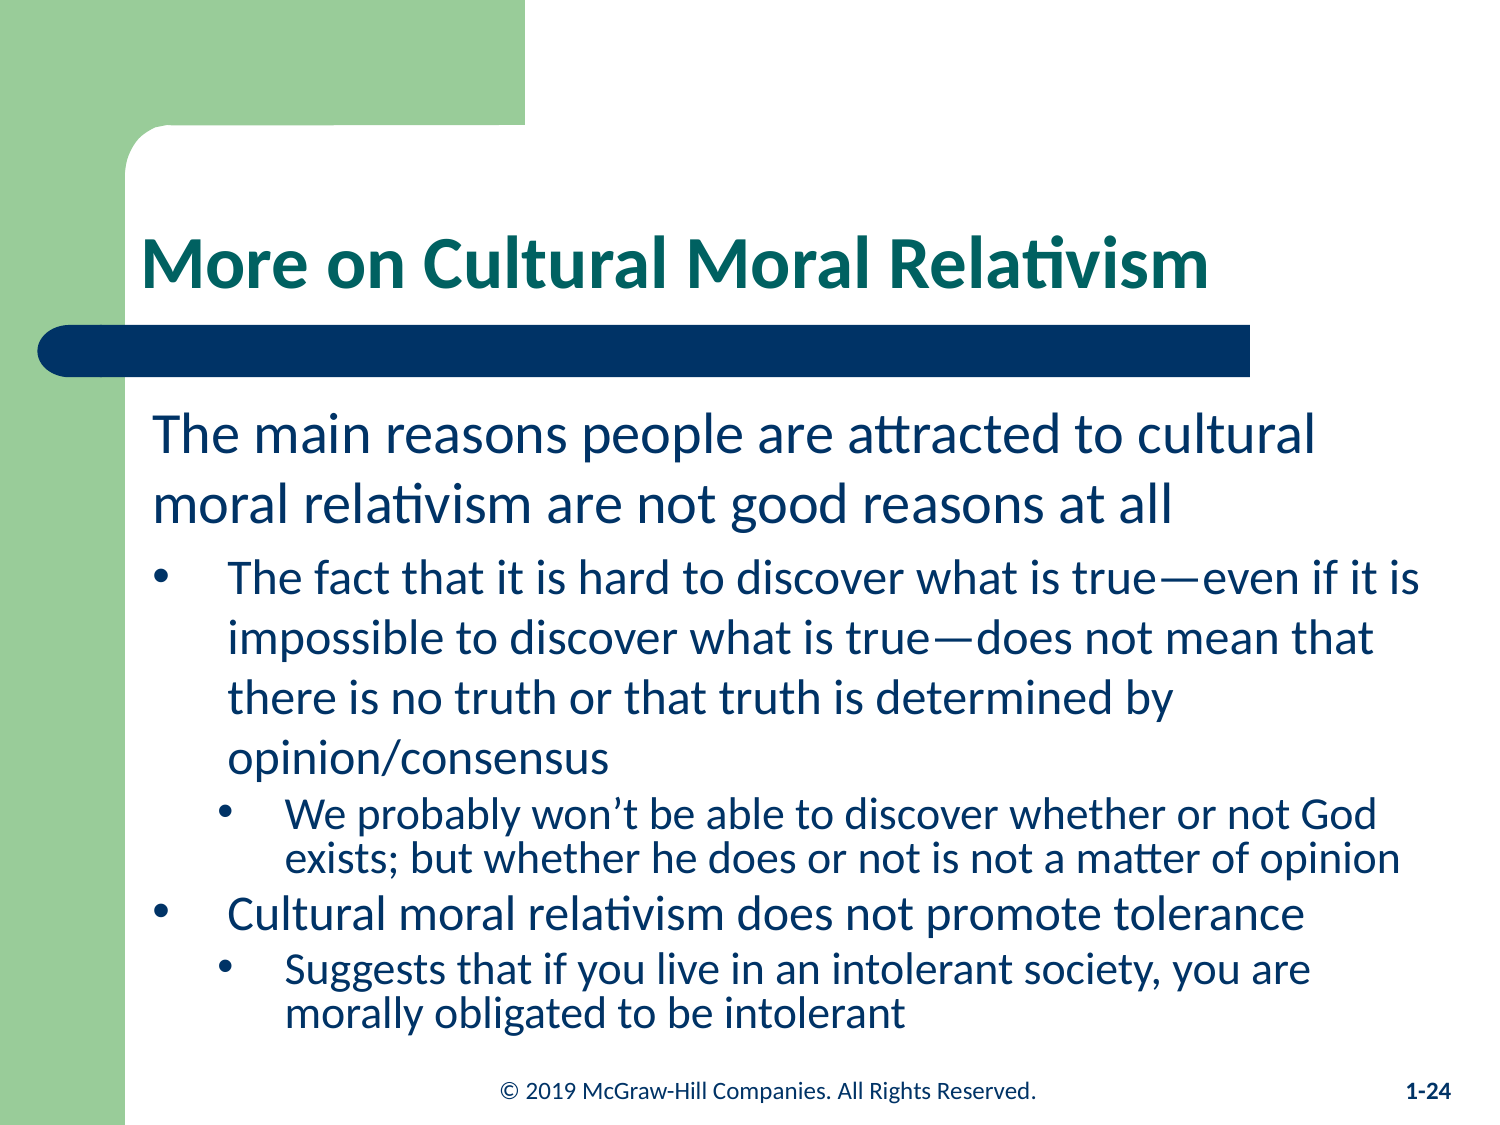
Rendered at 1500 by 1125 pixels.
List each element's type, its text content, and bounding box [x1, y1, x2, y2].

title More on Cultural Moral Relativism [125, 125, 1425, 313]
list The main reasons people are attracted to cultural moral relativism are not good reasons at all The fact that it is hard to discover what is true—even if it is impossible to discover what is true—does not mean that there is no truth or that truth is determined by opinion/consensus We probably won’t be able to discover whether or not God exists; but whether he does or not is not a matter of opinion Cultural moral relativism does not promote tolerance Suggests that if you live in an intolerant society, you are morally obligated to be intolerant [137, 387, 1438, 999]
